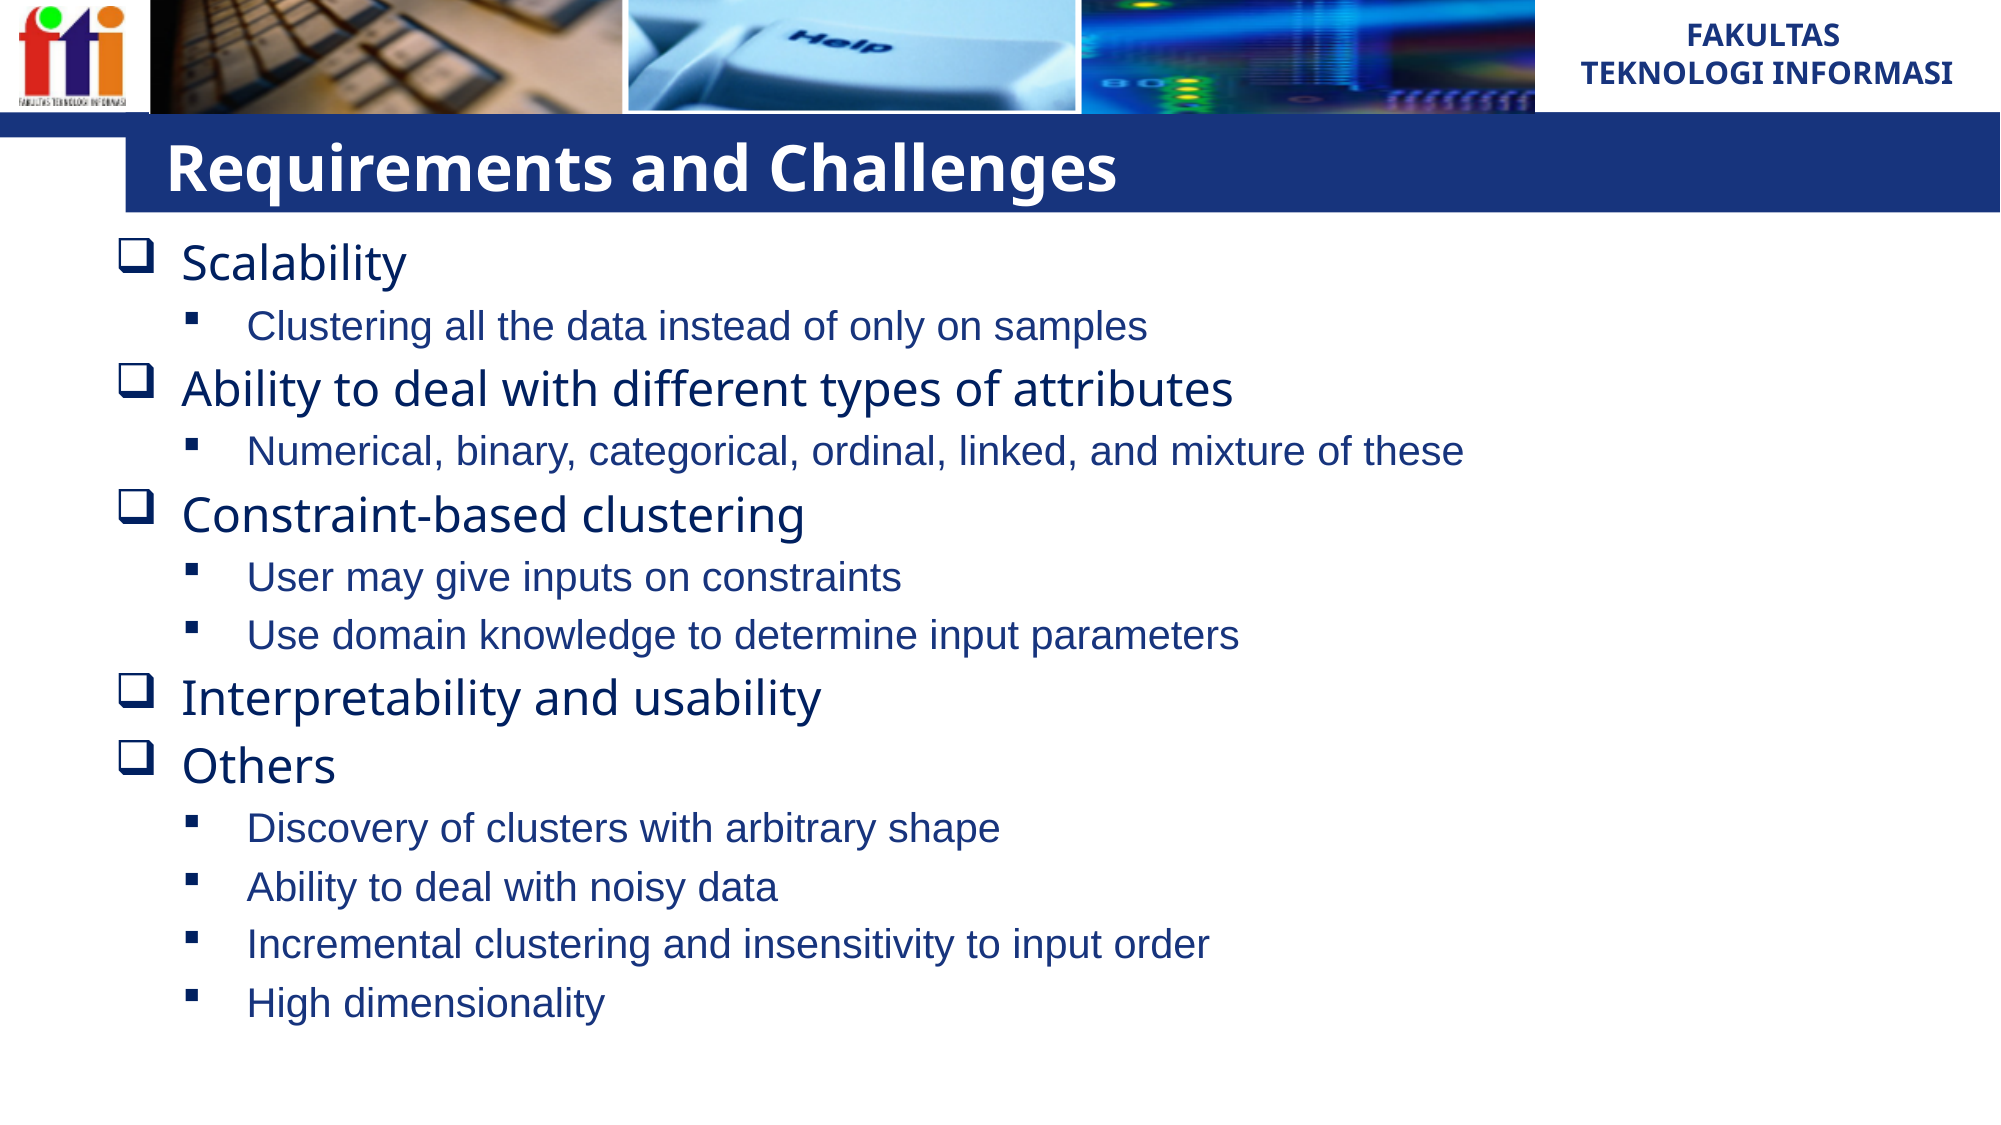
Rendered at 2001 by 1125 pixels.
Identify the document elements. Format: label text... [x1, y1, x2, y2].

title Requirements and Challenges [149, 119, 1934, 213]
list Scalability Clustering all the data instead of only on samples Ability to deal with different types of attributes Numerical, binary, categorical, ordinal, linked, and mixture of these Constraint-based clustering User may give inputs on constraints Use domain knowledge to determine input parameters Interpretability and usability Others Discovery of clusters with arbitrary shape Ability to deal with noisy data Incremental clustering and insensitivity to input order High dimensionality [99, 224, 1901, 1038]
picture [149, 0, 1535, 114]
picture [19, 6, 126, 106]
